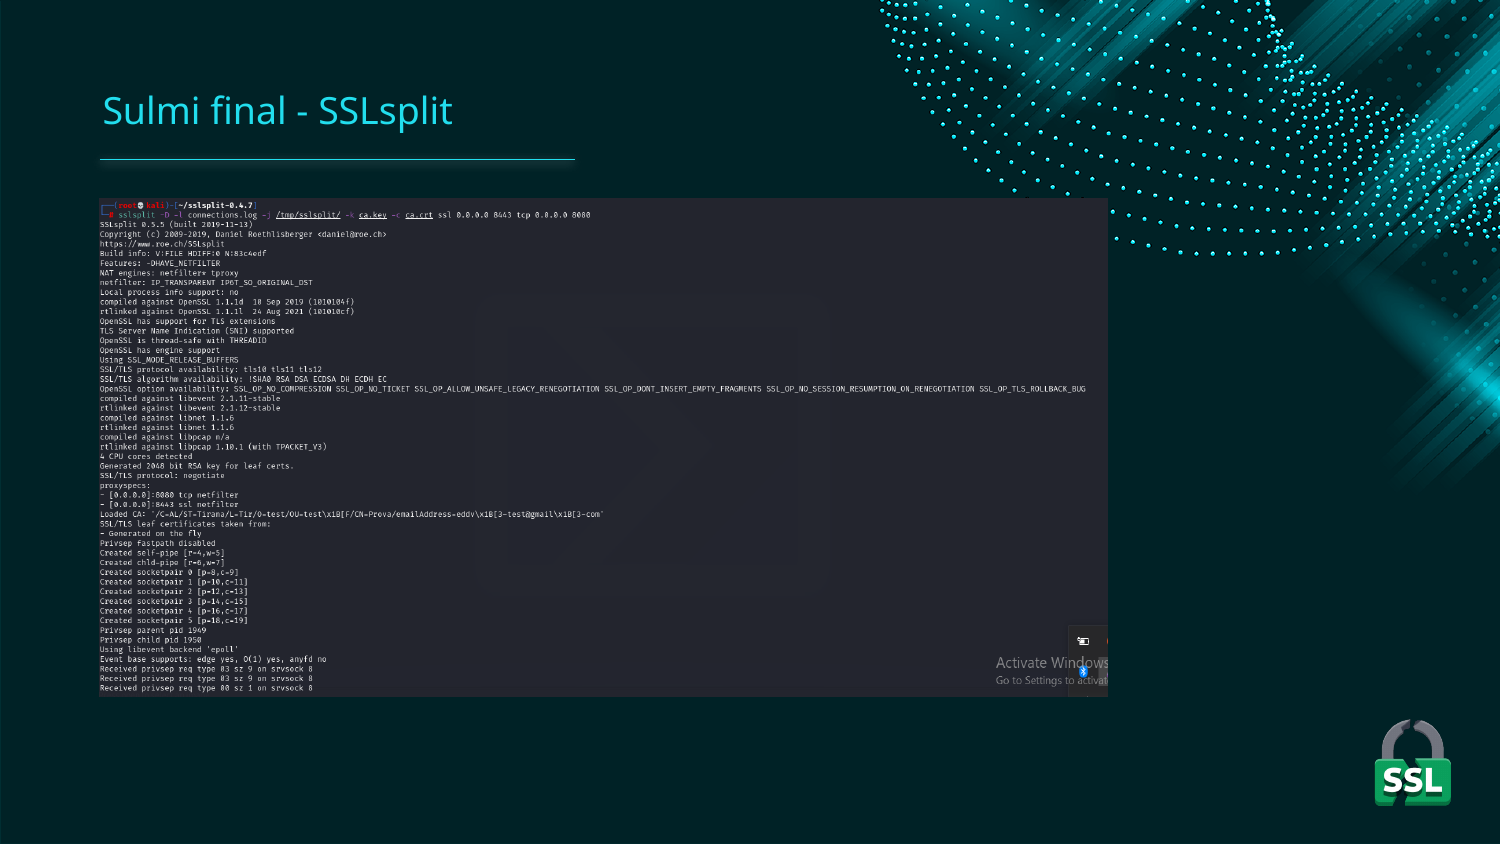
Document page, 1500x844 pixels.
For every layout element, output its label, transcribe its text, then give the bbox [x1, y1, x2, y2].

picture [0, 0, 1500, 844]
title Sulmi final - SSLsplit [87, 71, 1300, 172]
